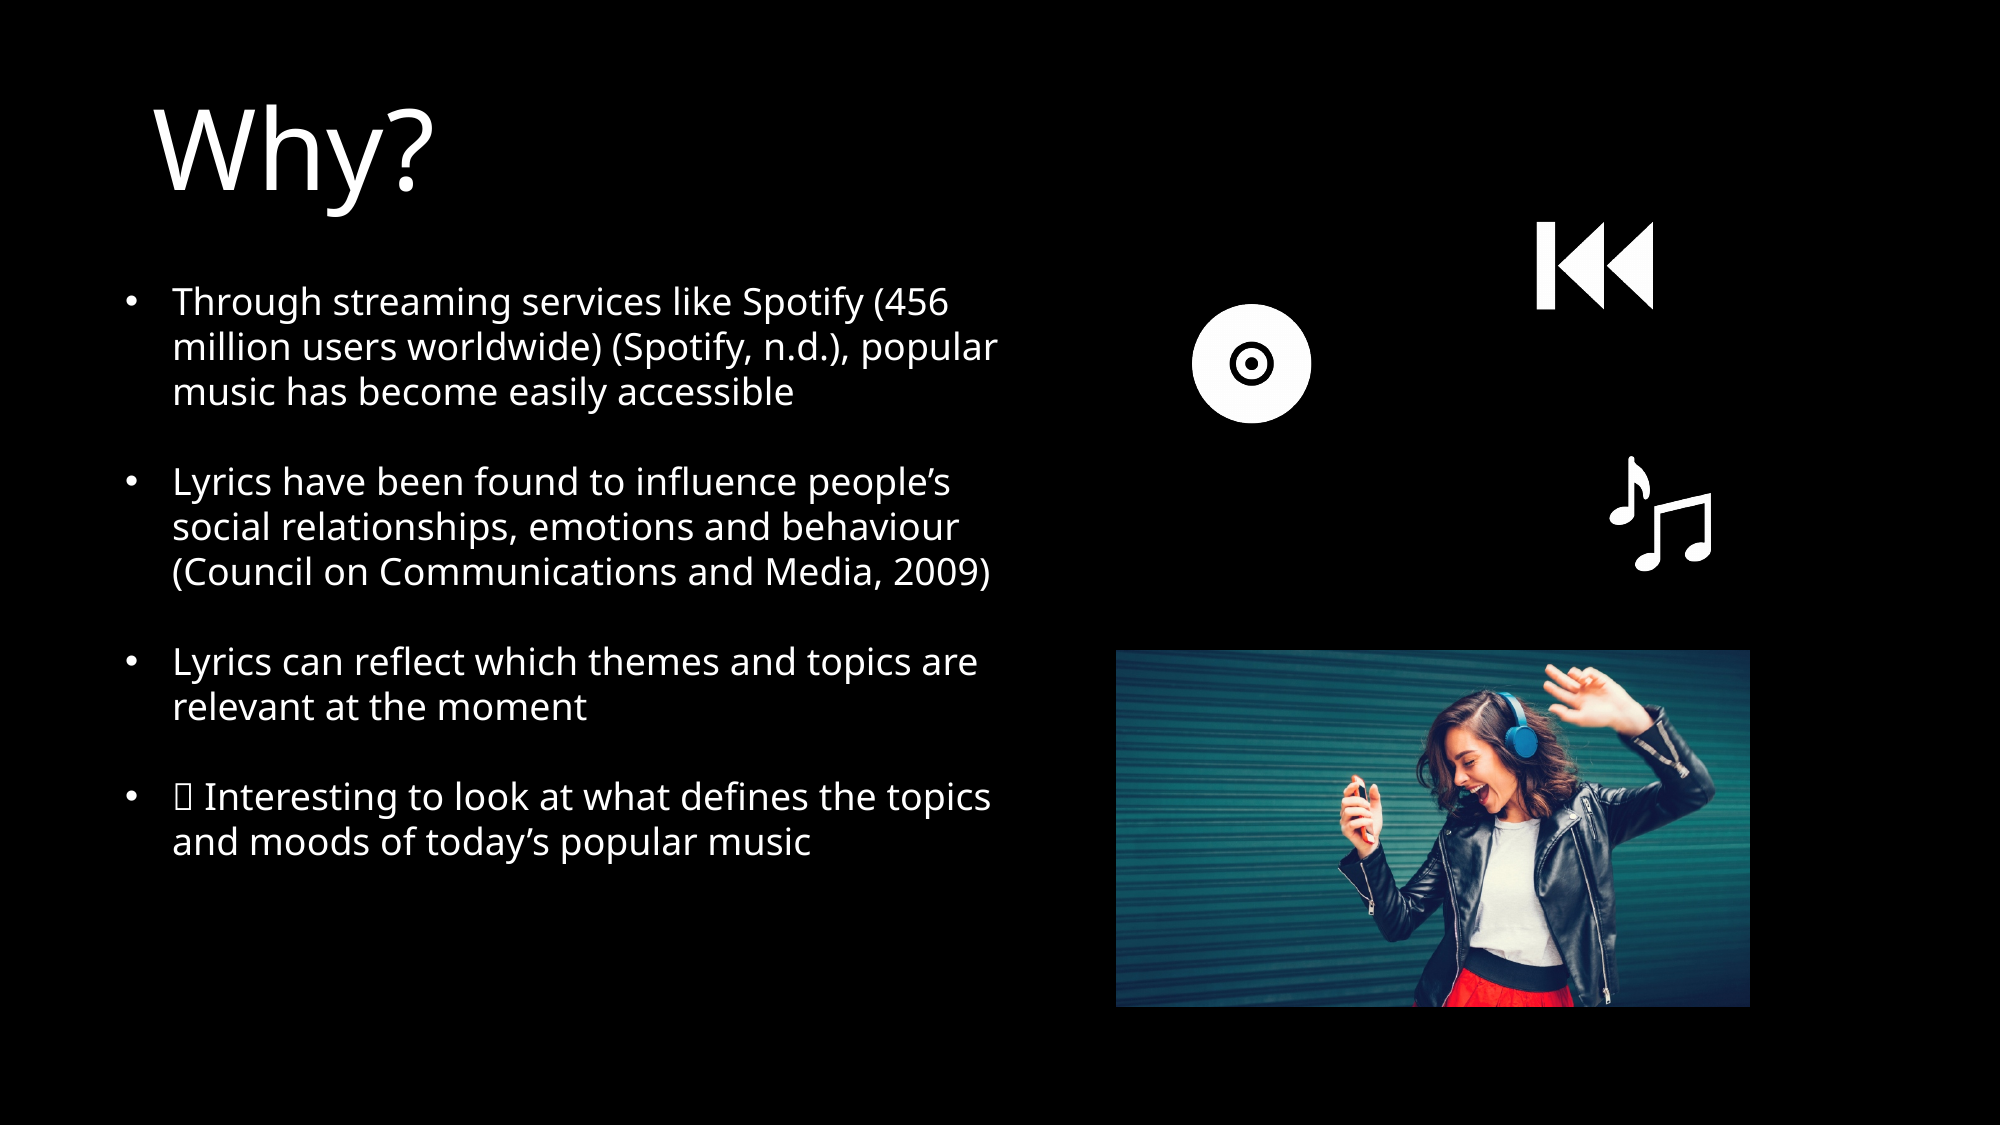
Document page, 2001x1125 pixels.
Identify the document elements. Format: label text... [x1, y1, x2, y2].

title Why? [137, 81, 1863, 228]
picture [1176, 288, 1327, 439]
picture [1585, 438, 1736, 589]
picture [1519, 190, 1670, 341]
picture [1116, 650, 1750, 1007]
text_box Through streaming services like Spotify (456 million users worldwide) (Spotify, n.d.), popular music has become easily accessible Lyrics have been found to influence people’s social relationships, emotions and behaviour (Council on Communications and Media, 2009) Lyrics can reflect which themes and topics are relevant at the moment  Interesting to look at what defines the topics and moods of today’s popular music [110, 270, 1046, 916]
